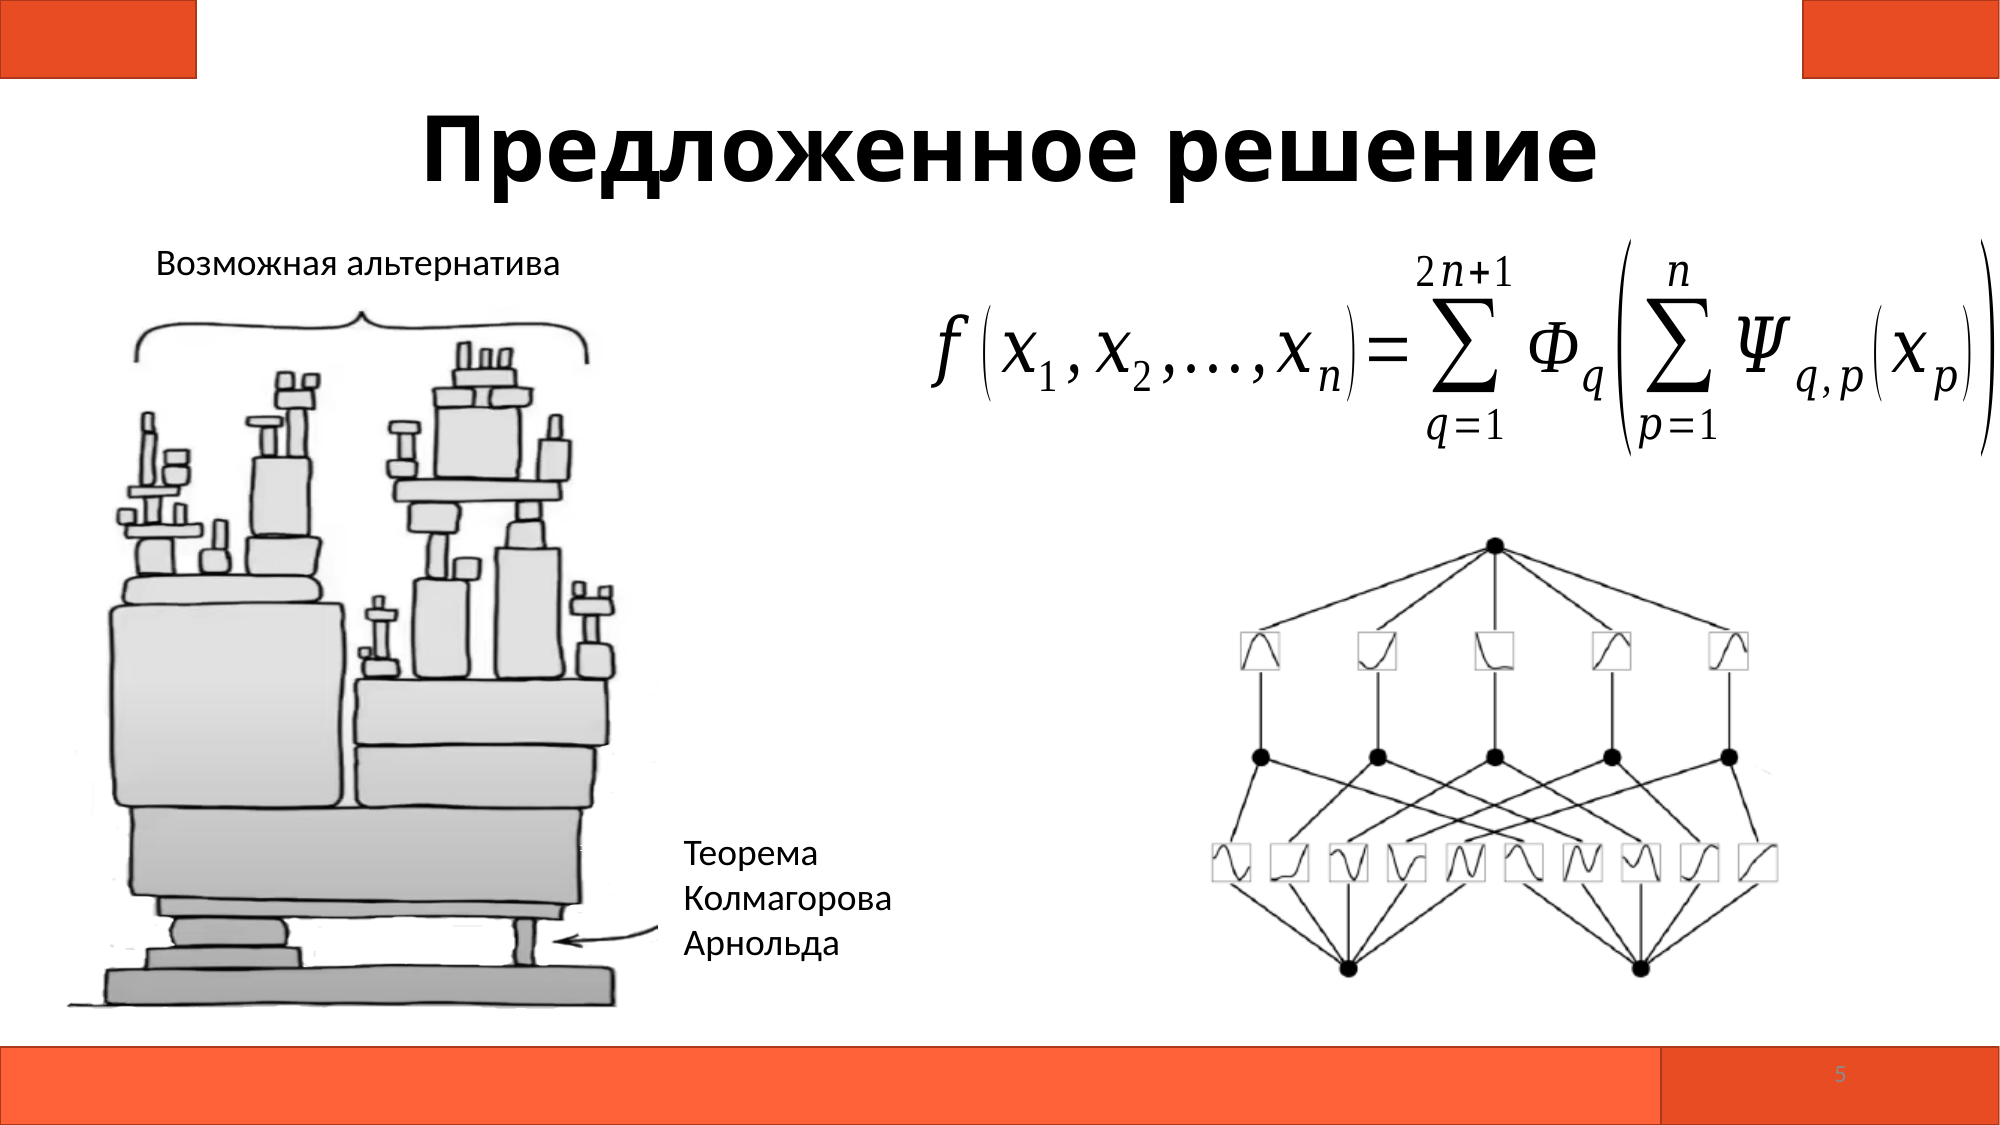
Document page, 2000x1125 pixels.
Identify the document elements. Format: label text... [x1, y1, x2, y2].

picture [66, 302, 658, 1013]
text_box Теорема Колмагорова Арнольда [668, 820, 917, 971]
title Предложенное решение [222, 92, 1798, 212]
text_box [1662, 1046, 2000, 1125]
text_box Возможная альтернатива [141, 230, 583, 291]
picture [1159, 527, 1843, 998]
text_box [0, 1046, 1662, 1125]
slide_number 5 [1412, 1042, 1862, 1103]
text_box [1802, 0, 2000, 79]
text_box [0, 0, 197, 79]
